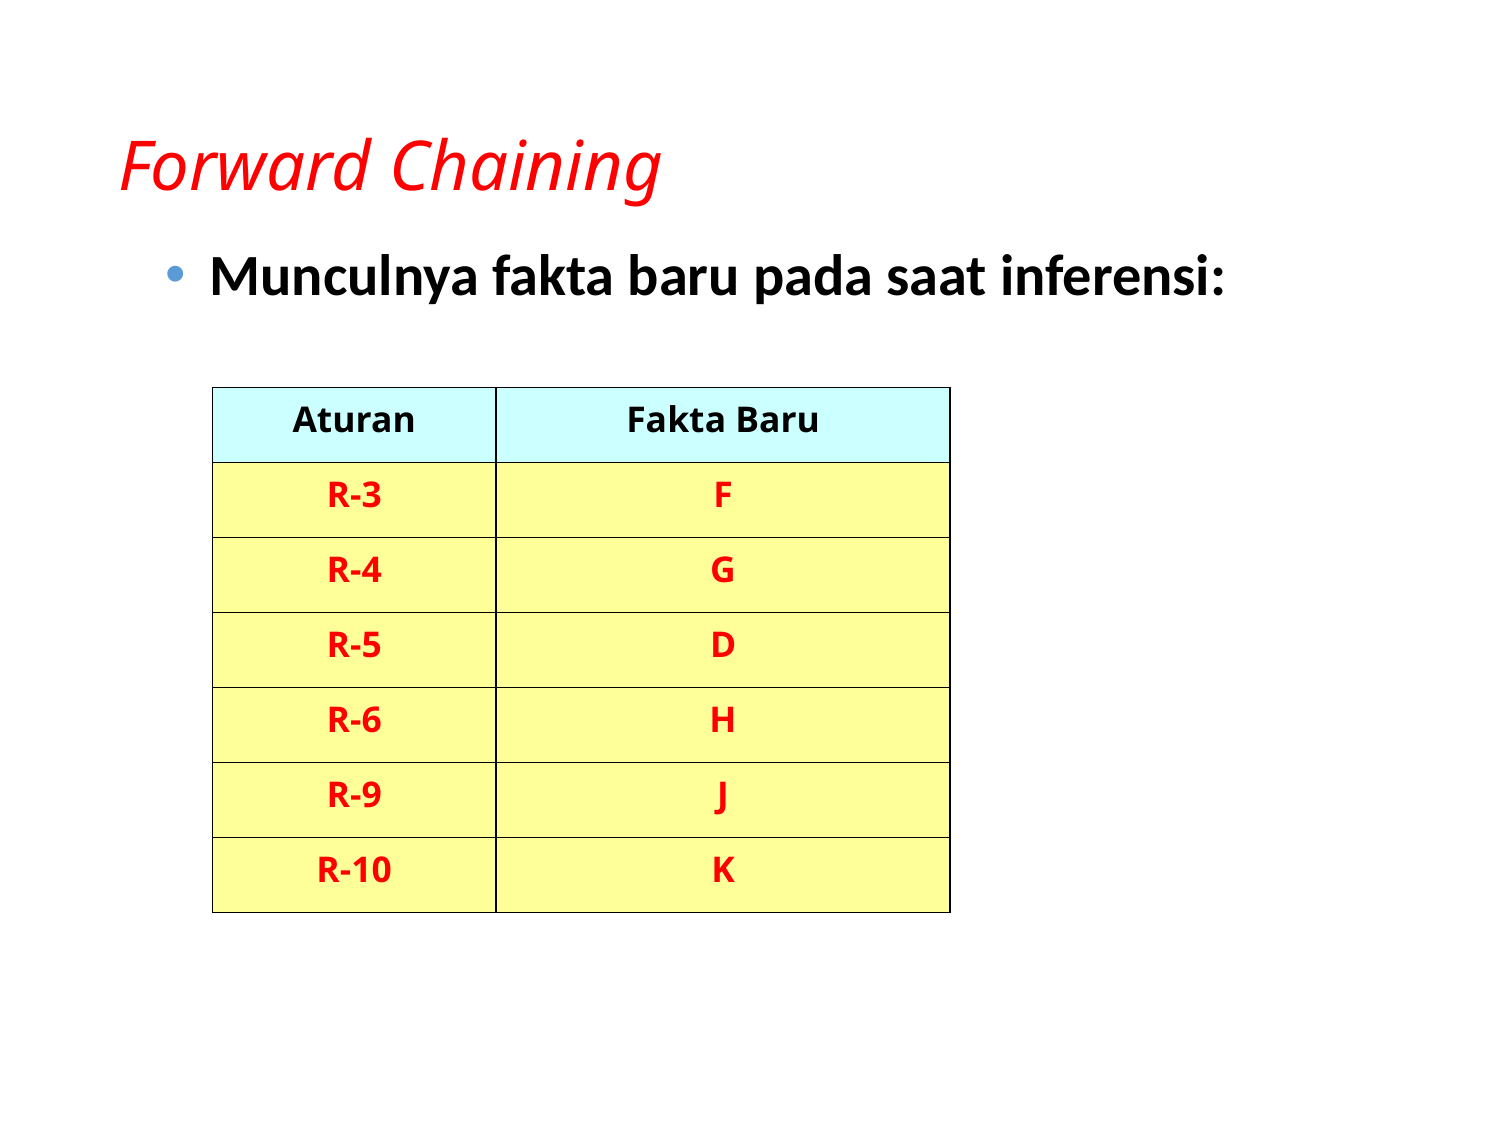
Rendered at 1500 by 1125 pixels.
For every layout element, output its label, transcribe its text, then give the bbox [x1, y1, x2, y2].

table_cell R-10 [213, 838, 495, 912]
list Munculnya fakta baru pada saat inferensi: [150, 237, 1425, 338]
table_cell D [497, 613, 949, 687]
table_cell R-9 [213, 763, 495, 837]
table_cell R-5 [213, 613, 495, 687]
table_cell J [497, 763, 949, 837]
title Forward Chaining [103, 59, 1397, 278]
table_cell R-3 [213, 463, 495, 537]
table_cell R-4 [213, 538, 495, 612]
table_cell G [497, 538, 949, 612]
table_cell K [497, 838, 949, 912]
table_cell H [497, 688, 949, 762]
table_header Fakta Baru [497, 388, 949, 462]
table_cell R-6 [213, 688, 495, 762]
table_cell F [497, 463, 949, 537]
table_header Aturan [213, 388, 495, 462]
